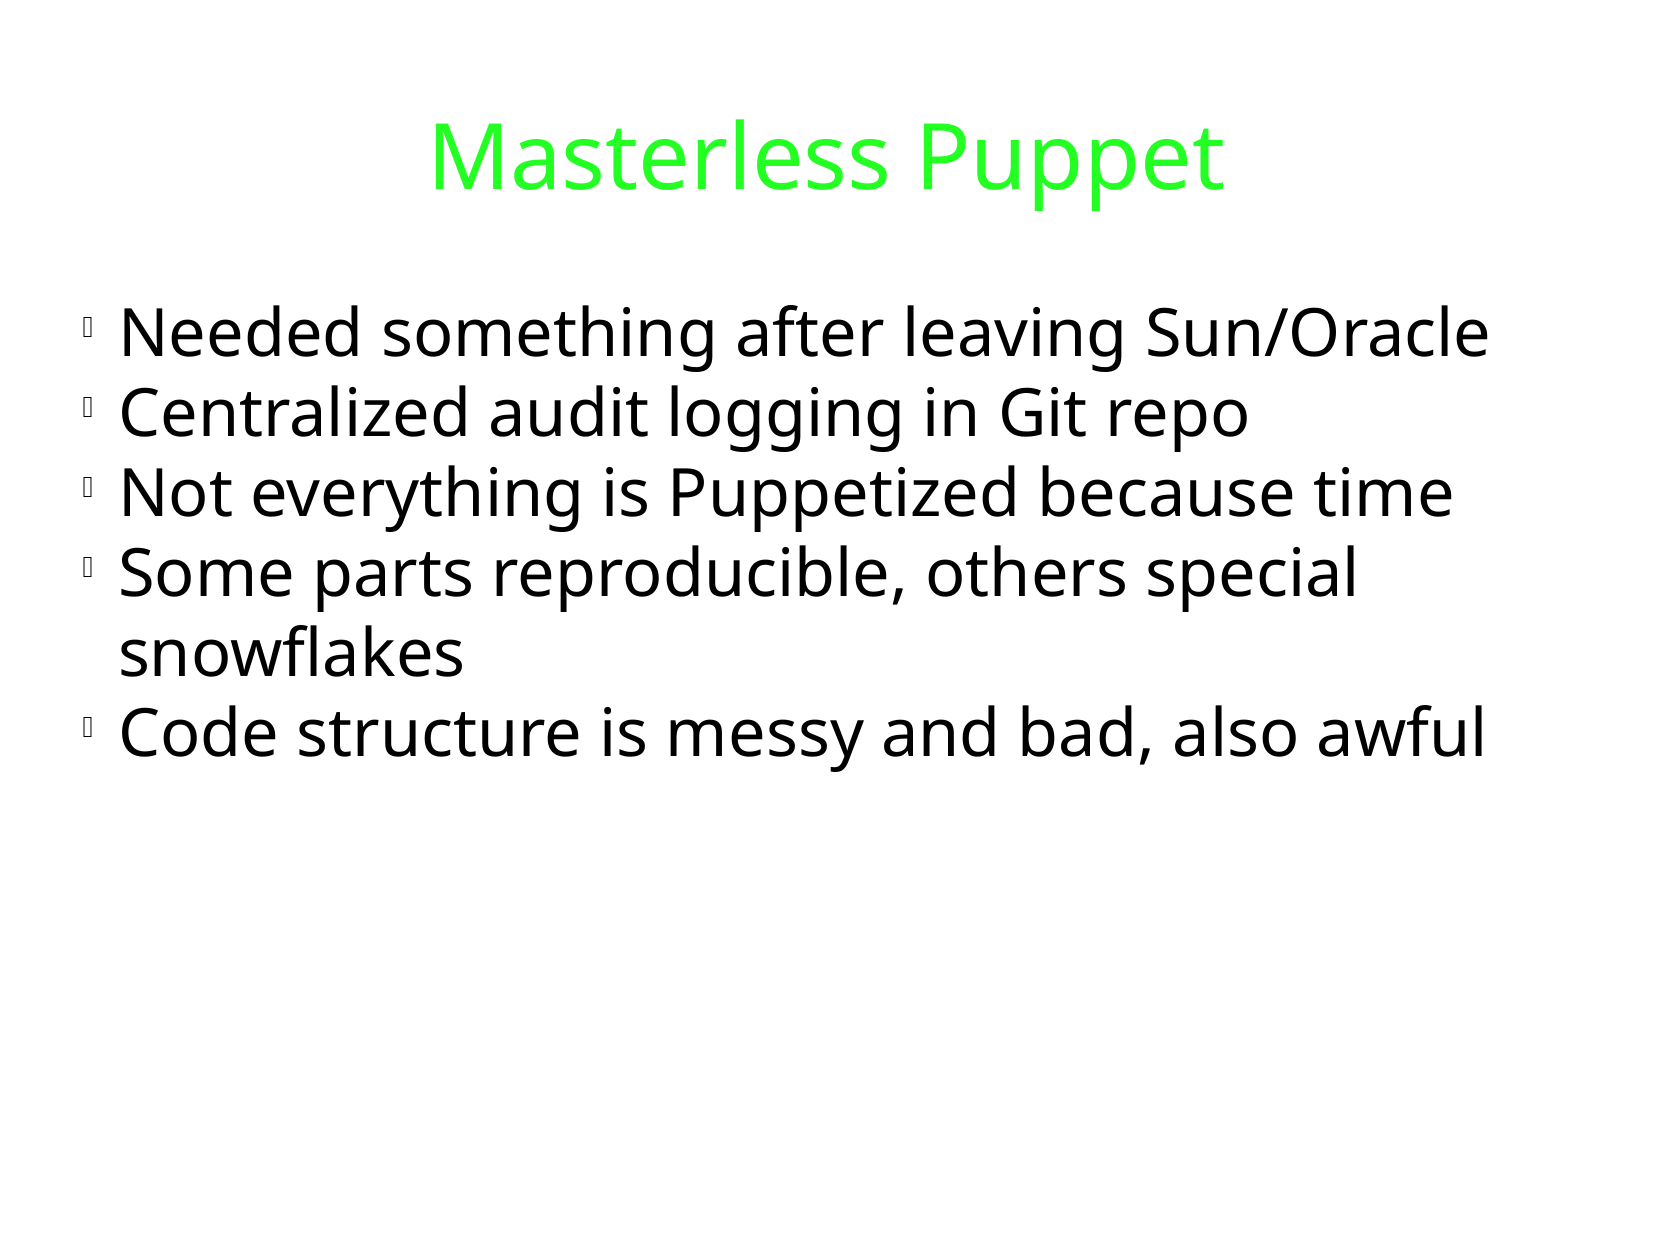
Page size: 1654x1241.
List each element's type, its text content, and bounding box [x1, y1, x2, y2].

text_box Needed something after leaving Sun/Oracle Centralized audit logging in Git repo Not everything is Puppetized because time Some parts reproducible, others special snowflakes Code structure is messy and bad, also awful [82, 290, 1571, 1010]
text_box Masterless Puppet [82, 49, 1571, 257]
